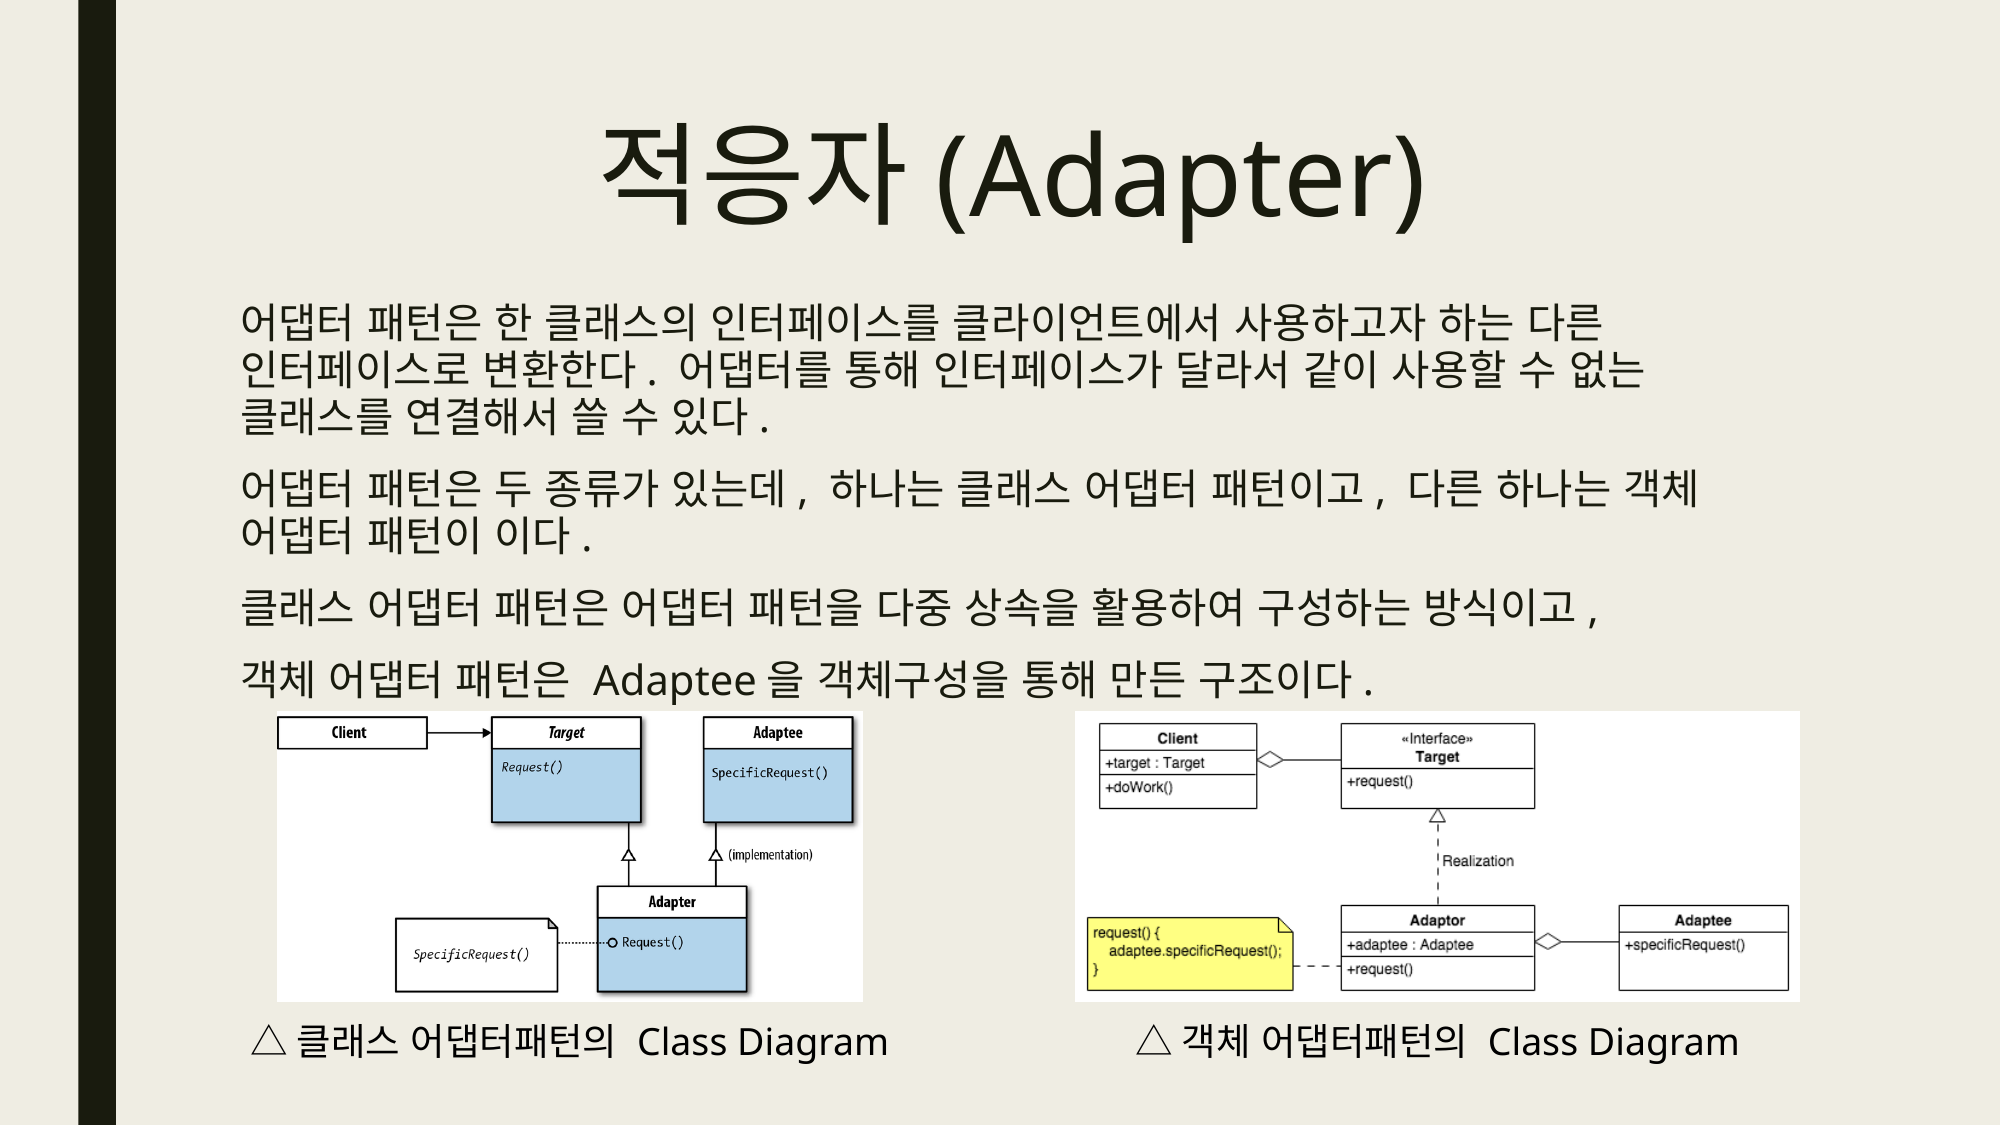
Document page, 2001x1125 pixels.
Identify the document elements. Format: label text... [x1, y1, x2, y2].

picture [276, 711, 863, 1002]
picture [1075, 711, 1800, 1002]
text_box △객체 어댑터패턴의 Class Diagram [1069, 1010, 1807, 1071]
title 적응자(Adapter) [225, 112, 1800, 293]
text_box △클래스 어댑터패턴의 Class Diagram [201, 1010, 939, 1071]
list 어댑터 패턴은 한 클래스의 인터페이스를 클라이언트에서 사용하고자 하는 다른 인터페이스로 변환한다. 어댑터를 통해 인터페이스가 달라서 같이 사용할 수 없는 클래스를 연결해서 쓸 수 있다. 어댑터 패턴은 두 종류가 있는데, 하나는 클래스 어댑터 패턴이고, 다른 하나는 객체 어댑터 패턴이 이다. 클래스 어댑터 패턴은 어댑터 패턴을 다중 상속을 활용하여 구성하는 방식이고, 객체 어댑터 패턴은 Adaptee을 객체구성을 통해 만든 구조이다. [225, 293, 1800, 1045]
